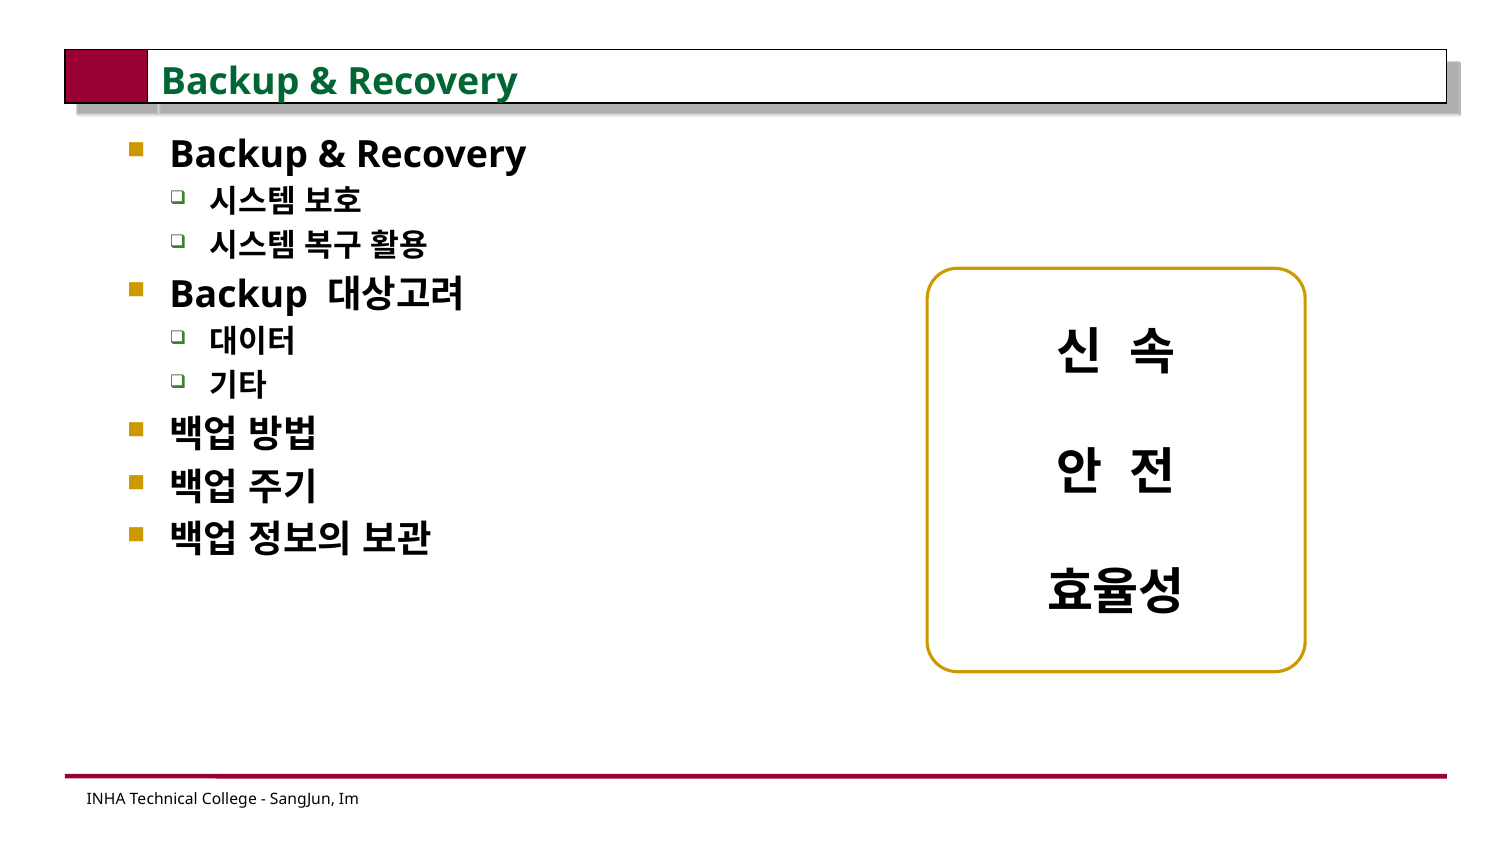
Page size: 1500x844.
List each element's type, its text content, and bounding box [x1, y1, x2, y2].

title Backup & Recovery [145, 49, 1388, 110]
text_box 신 속 안 전 효율성 [925, 266, 1308, 674]
list Backup & Recovery 시스템 보호 시스템 복구 활용 Backup 대상고려 대이터 기타 백업 방법 백업 주기 백업 정보의 보관 [111, 122, 1389, 765]
